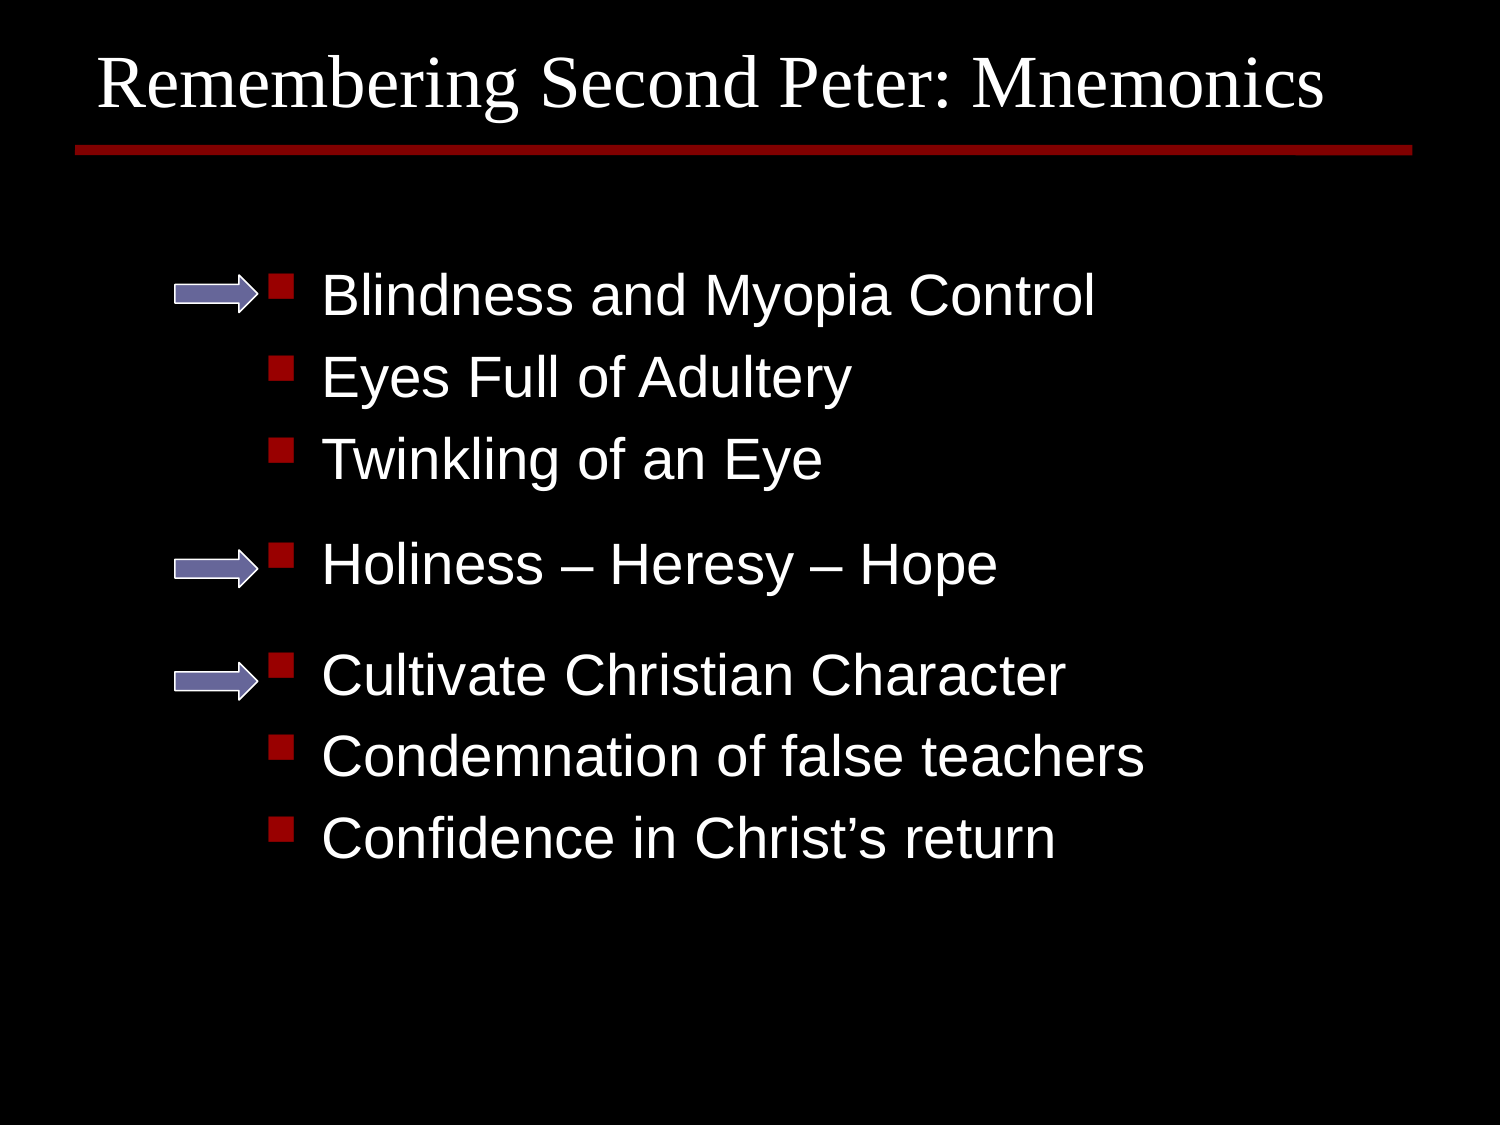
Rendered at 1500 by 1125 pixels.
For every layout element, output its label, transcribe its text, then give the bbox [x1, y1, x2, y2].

text_box [174, 549, 258, 588]
text_box [174, 275, 258, 313]
list Blindness and Myopia Control Eyes Full of Adultery Twinkling of an Eye Holiness – Heresy – Hope Cultivate Christian Character Condemnation of false teachers Confidence in Christ’s return [249, 249, 1500, 1088]
text_box [174, 662, 258, 700]
title Remembering Second Peter: Mnemonics [81, 24, 1500, 148]
